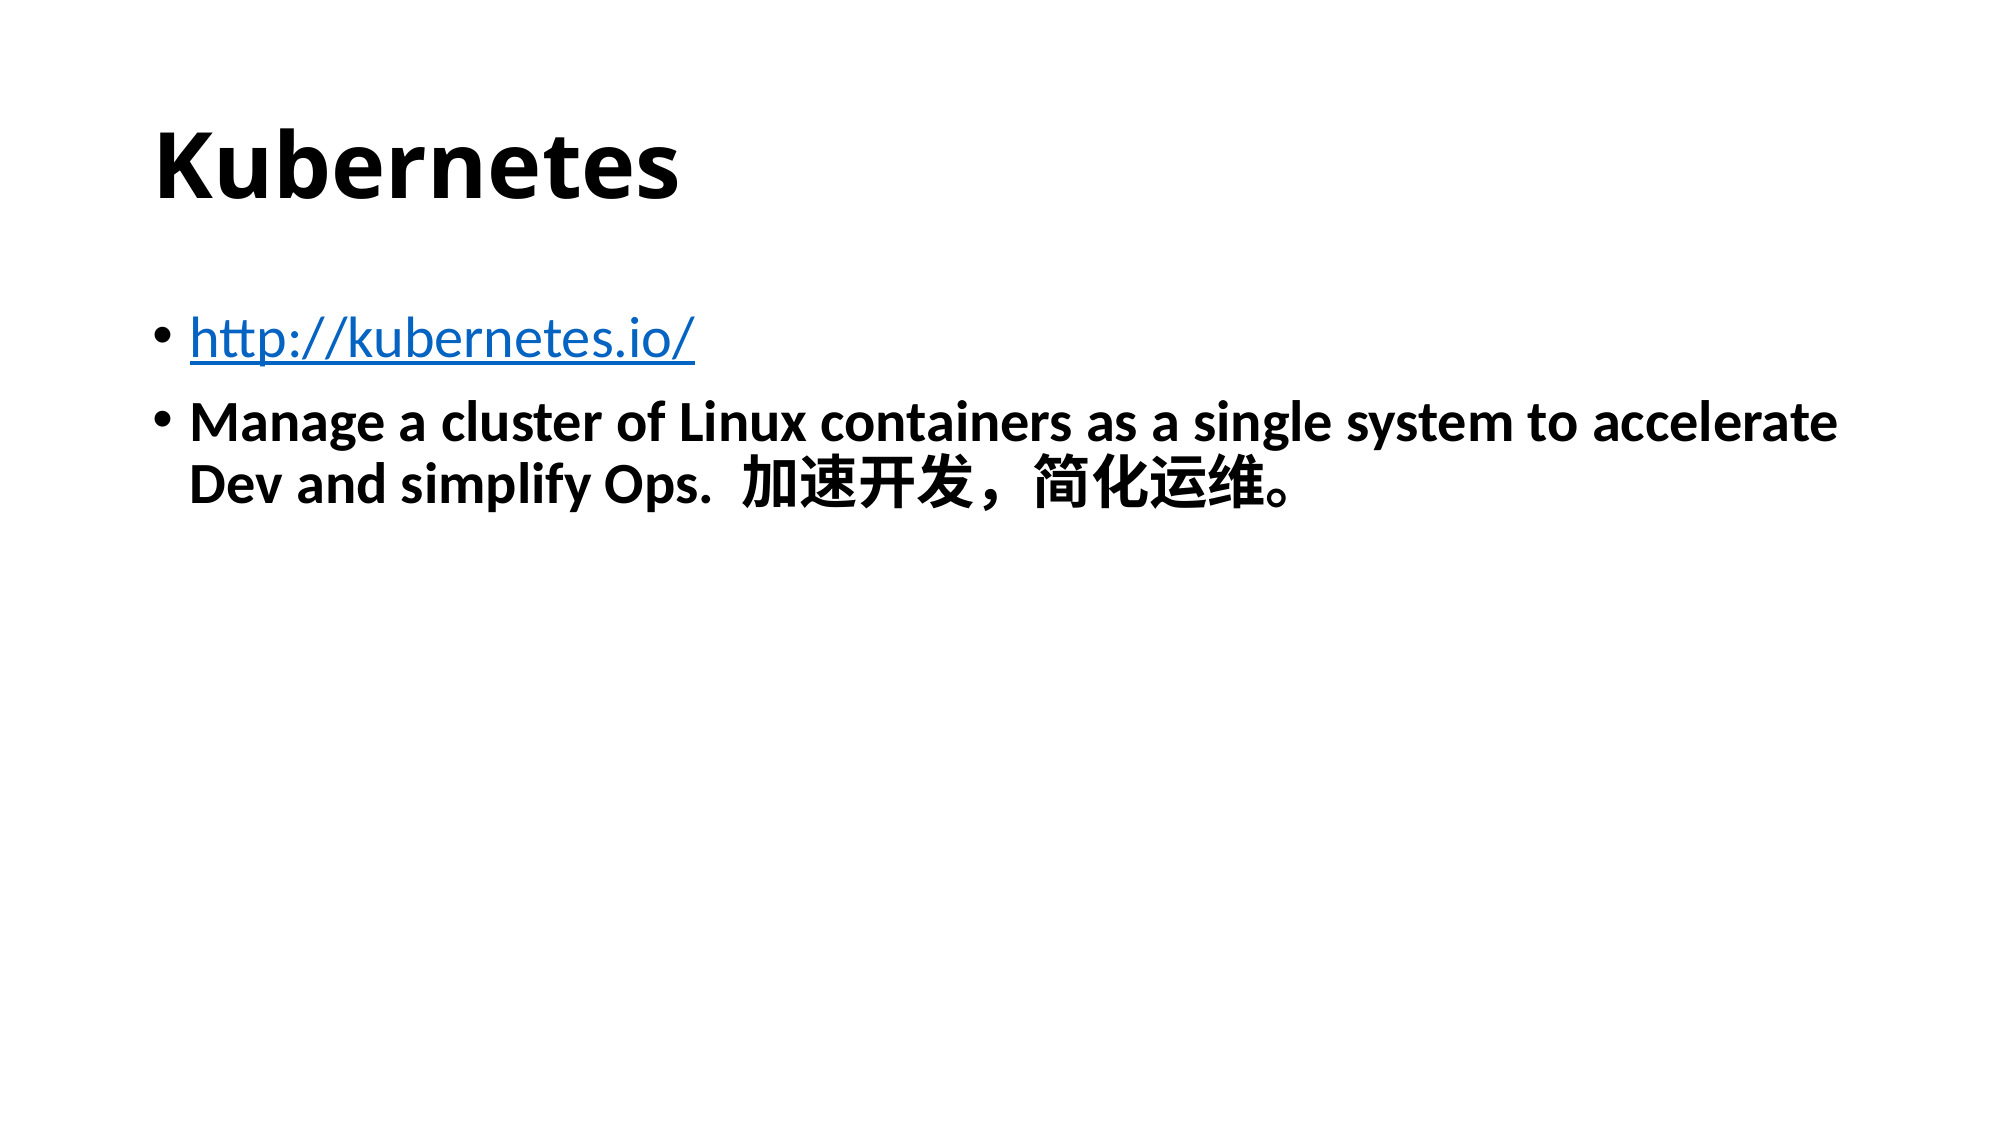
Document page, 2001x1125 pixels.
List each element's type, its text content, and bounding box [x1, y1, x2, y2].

title Kubernetes [137, 59, 1863, 278]
list http://kubernetes.io/ Manage a cluster of Linux containers as a single system to accelerate Dev and simplify Ops. 加速开发，简化运维。 [137, 299, 1863, 1014]
